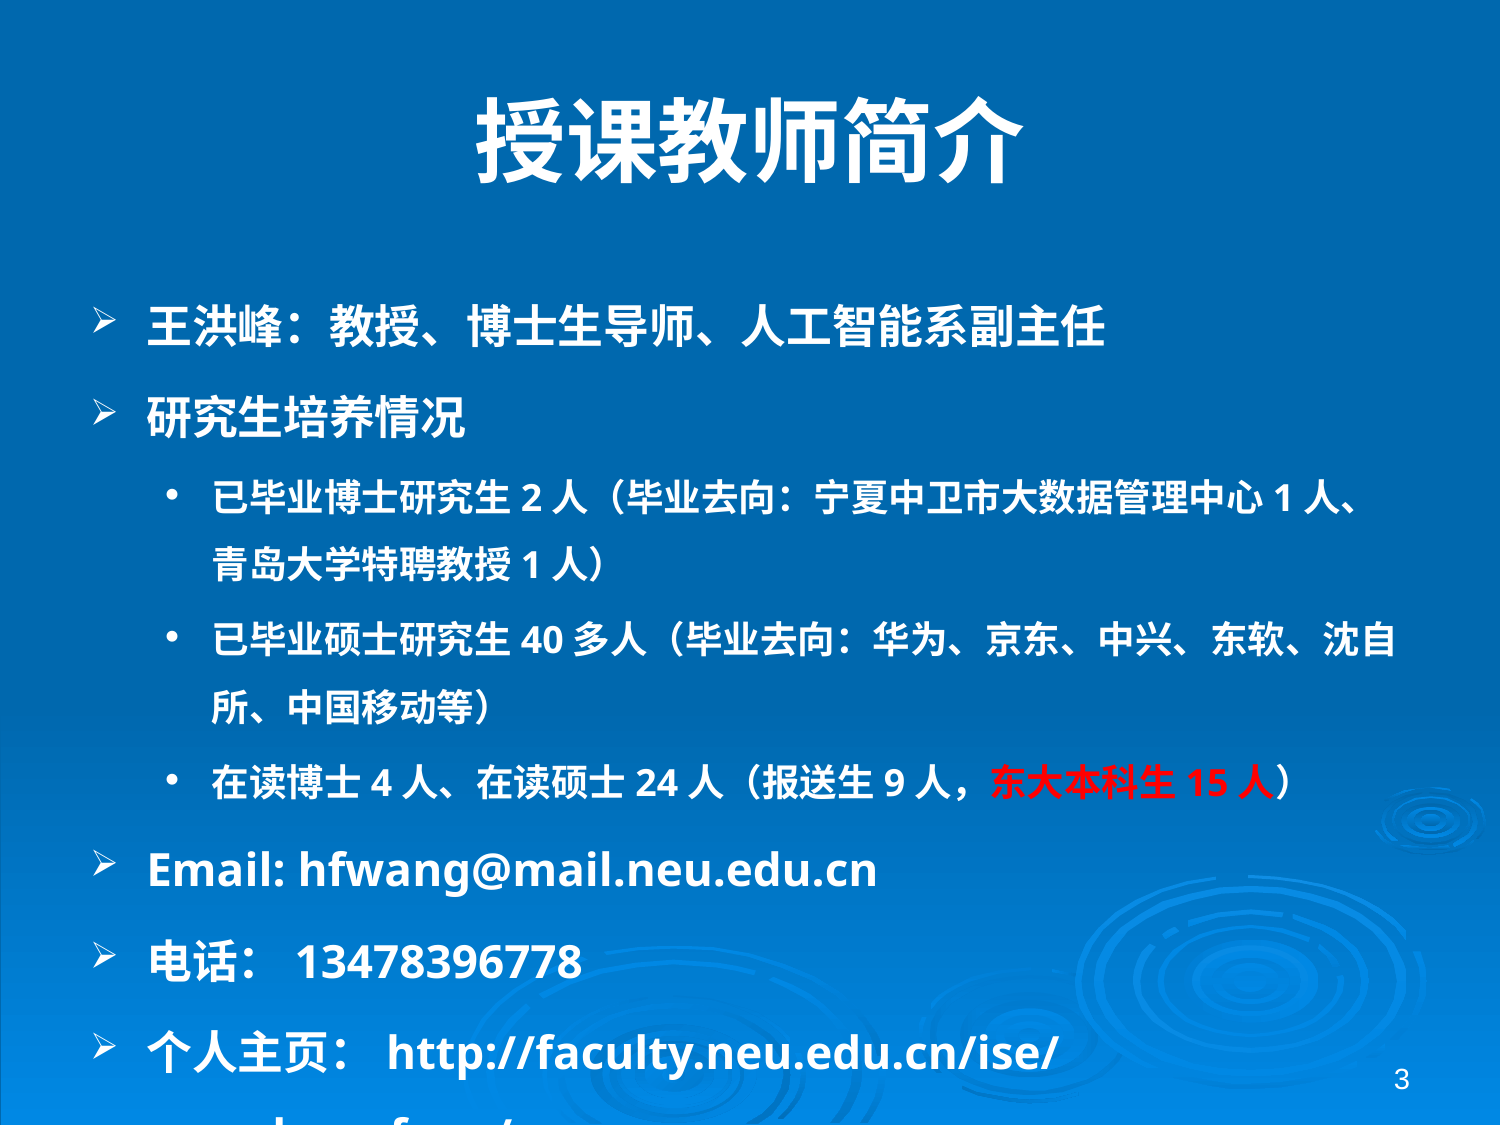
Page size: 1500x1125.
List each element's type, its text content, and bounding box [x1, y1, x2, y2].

slide_number 3 [1074, 1024, 1426, 1103]
list 王洪峰：教授、博士生导师、人工智能系副主任 研究生培养情况 已毕业博士研究生2人（毕业去向：宁夏中卫市大数据管理中心1人、青岛大学特聘教授1人） 已毕业硕士研究生40多人（毕业去向：华为、京东、中兴、东软、沈自所、中国移动等） 在读博士4人、在读硕士24人（报送生9人，东大本科生15人） Email: hfwang@mail.neu.edu.cn 电话：13478396778 个人主页：http://faculty.neu.edu.cn/ise/wanghongfeng/ [74, 262, 1426, 1006]
title 授课教师简介 [74, 45, 1426, 233]
